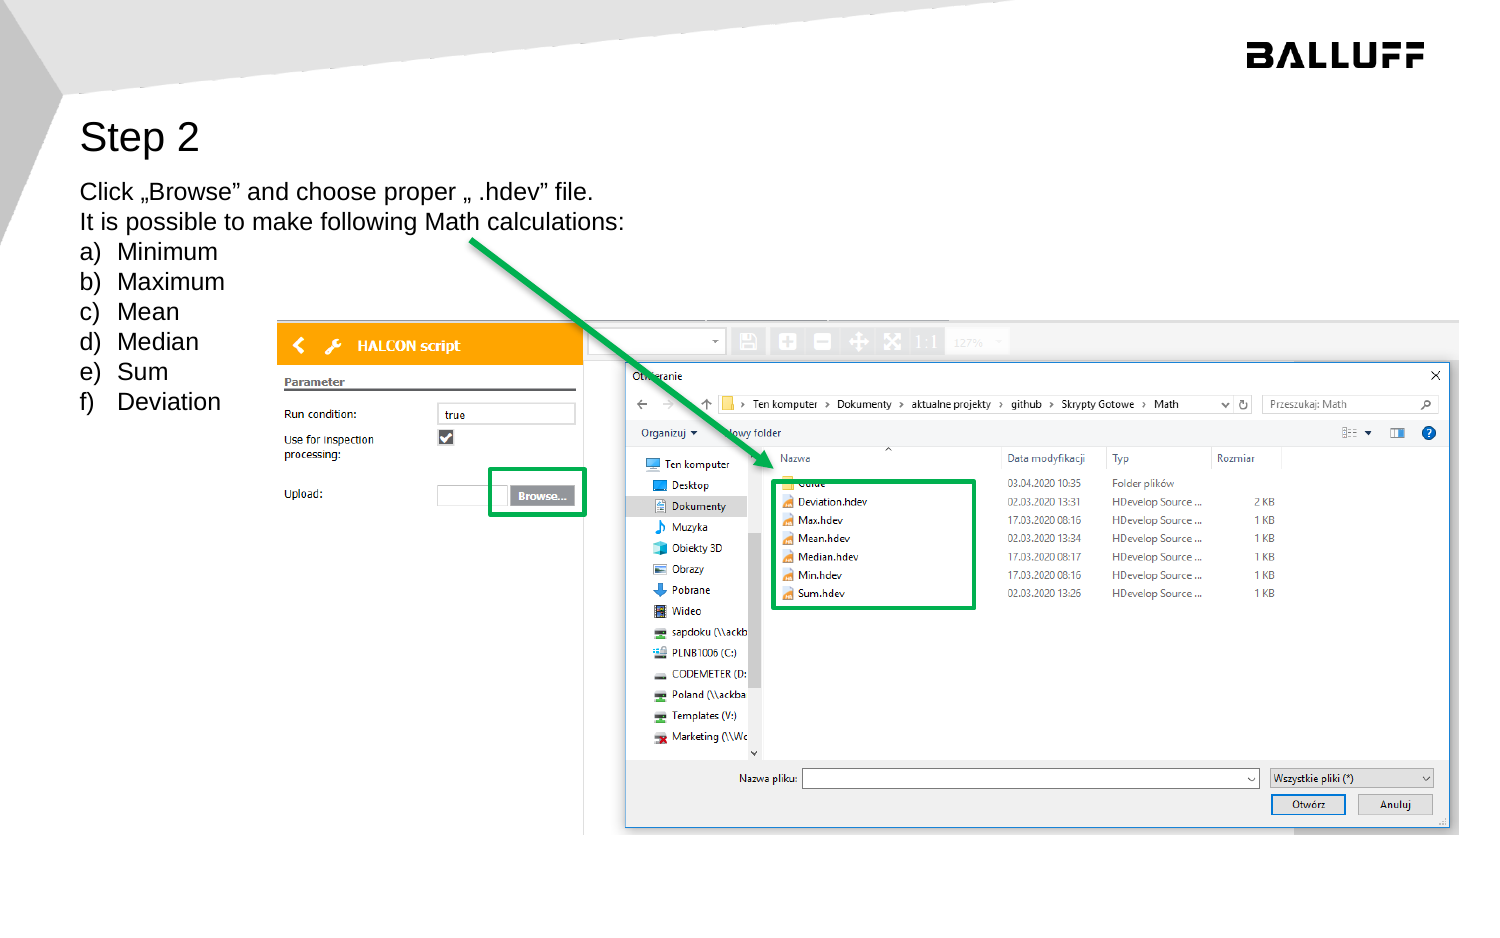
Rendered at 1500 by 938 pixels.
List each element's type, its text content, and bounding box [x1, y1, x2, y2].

picture [0, 0, 1497, 261]
text_box Click „Browse” and choose proper „ .hdev” file. It is possible to make following Math calculations: Minimum Maximum Mean Median Sum Deviation [64, 168, 1365, 453]
picture [277, 320, 1459, 836]
text_box Step 2 [64, 102, 290, 168]
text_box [470, 239, 774, 469]
